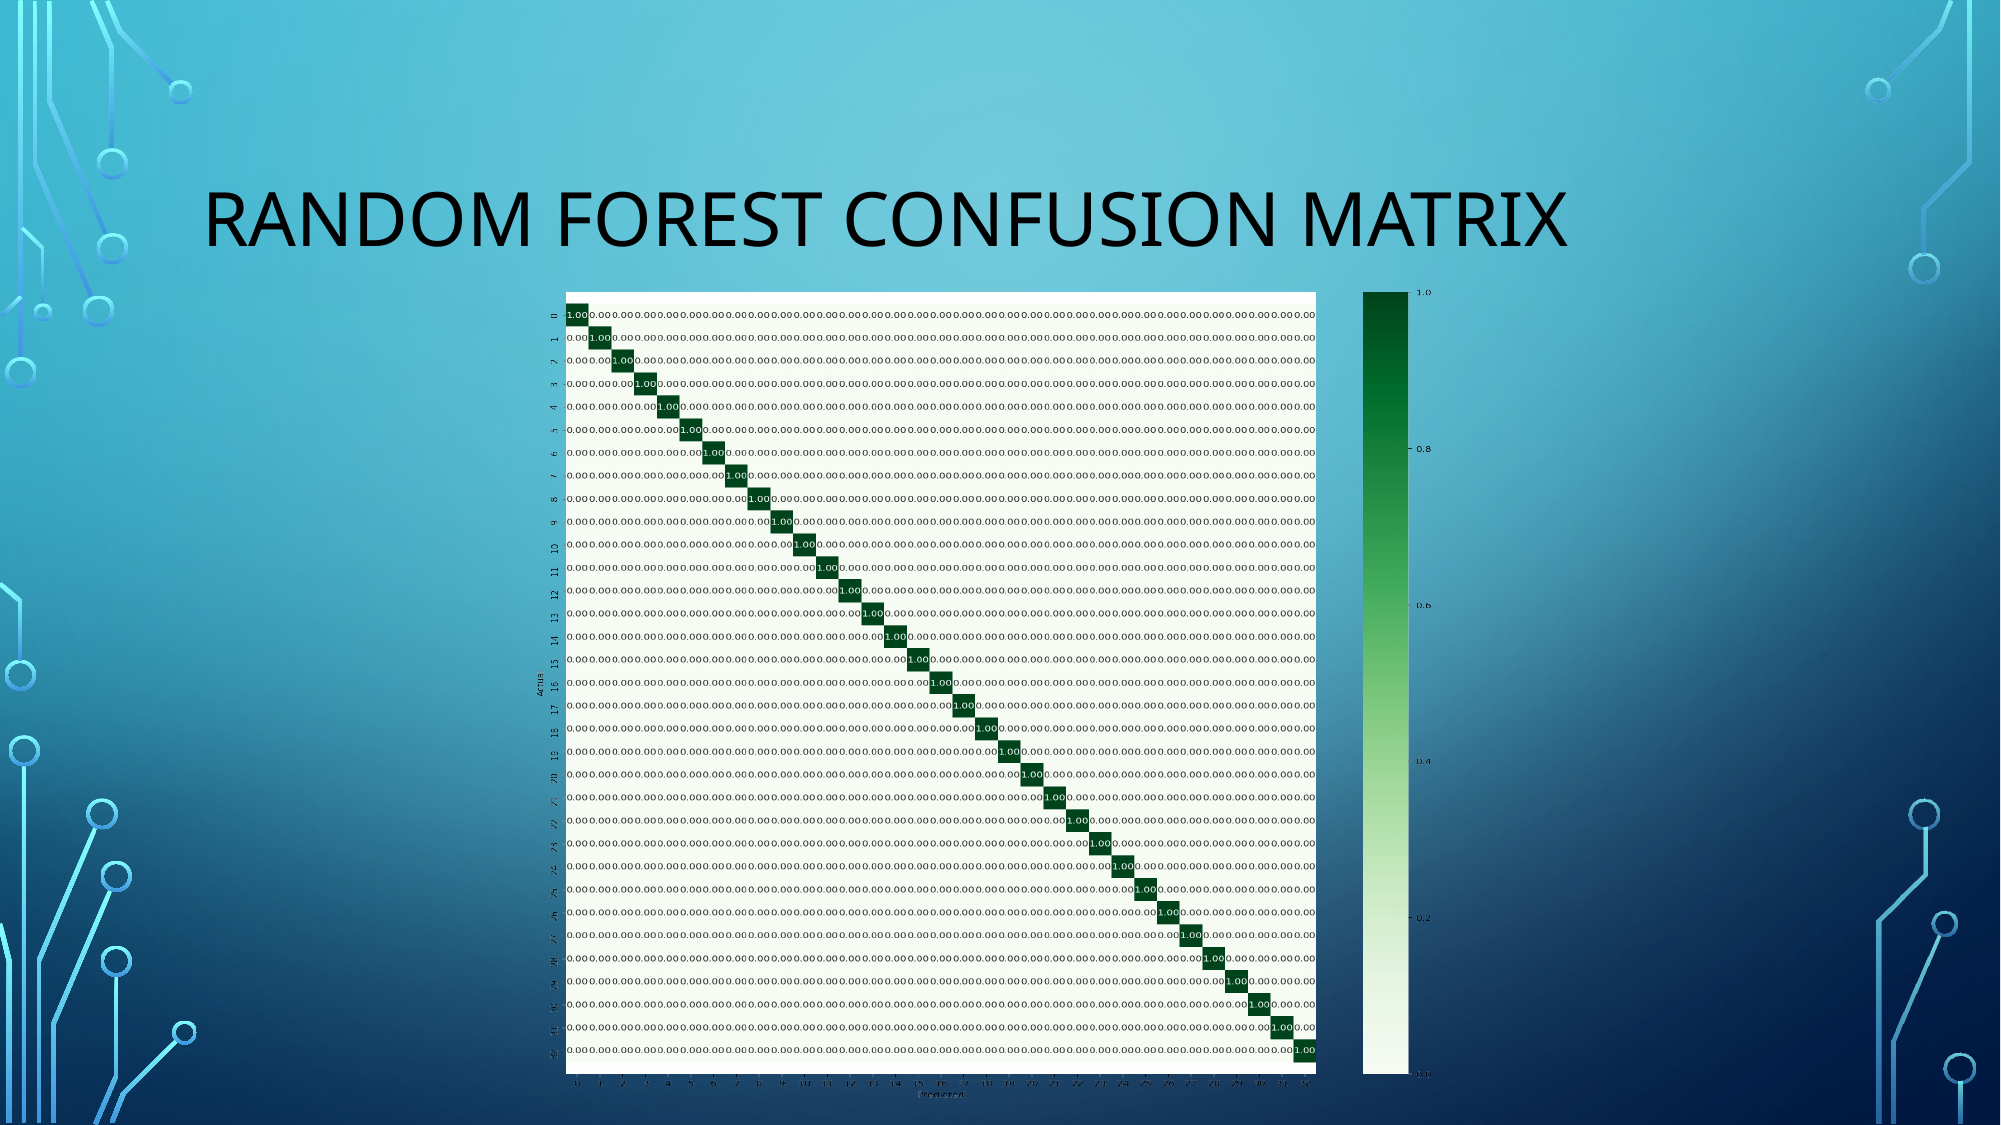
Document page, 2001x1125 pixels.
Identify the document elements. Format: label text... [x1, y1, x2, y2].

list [528, 283, 1438, 1105]
title Random forest confusion matrix [187, 101, 1813, 344]
